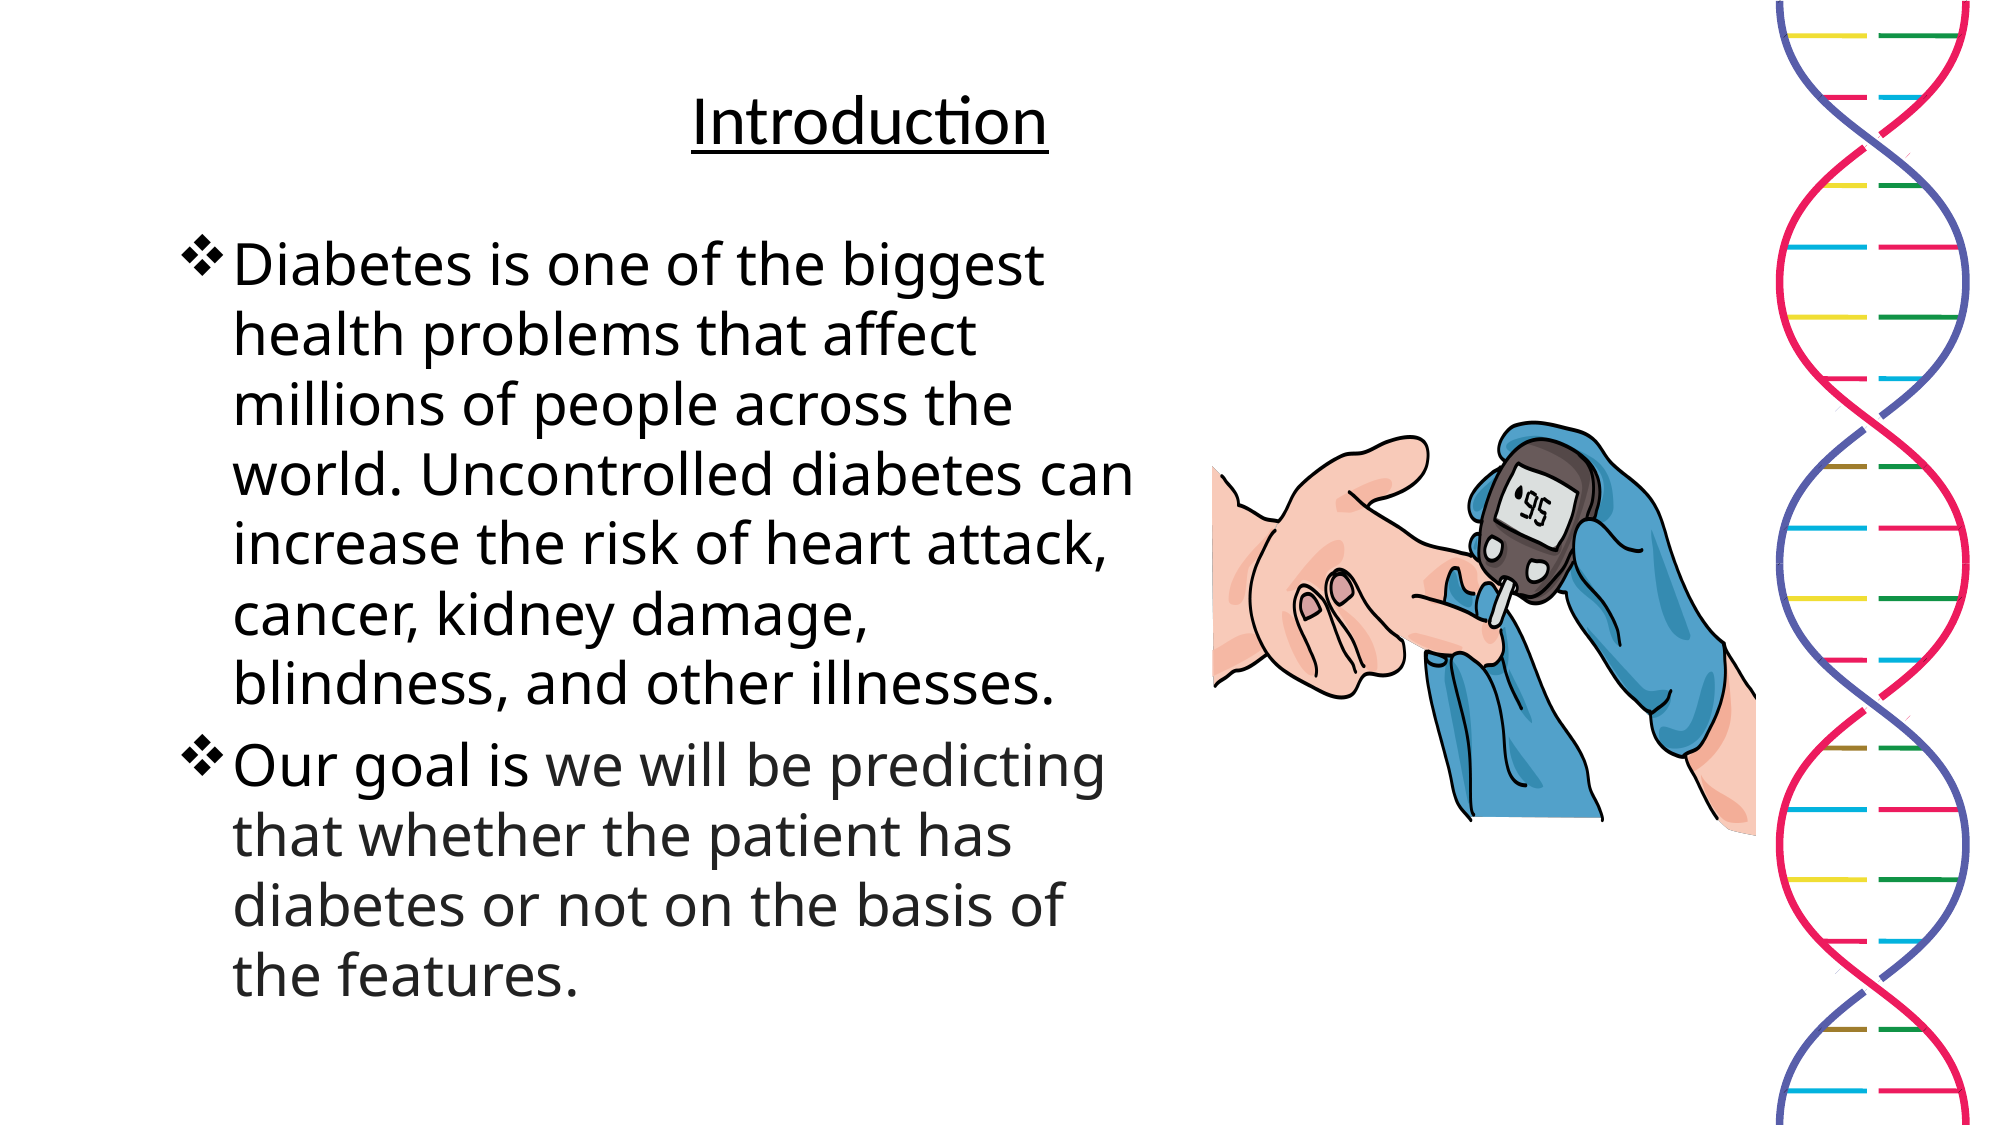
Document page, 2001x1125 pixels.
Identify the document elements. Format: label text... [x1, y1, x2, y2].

picture [1212, 210, 1757, 953]
list Diabetes is one of the biggest health problems that affect millions of people across the world. Uncontrolled diabetes can increase the risk of heart attack, cancer, kidney damage, blindness, and other illnesses. Our goal is we will be predicting that whether the patient has diabetes or not on the basis of the features. [161, 219, 1154, 1059]
title Introduction [114, 66, 1627, 167]
